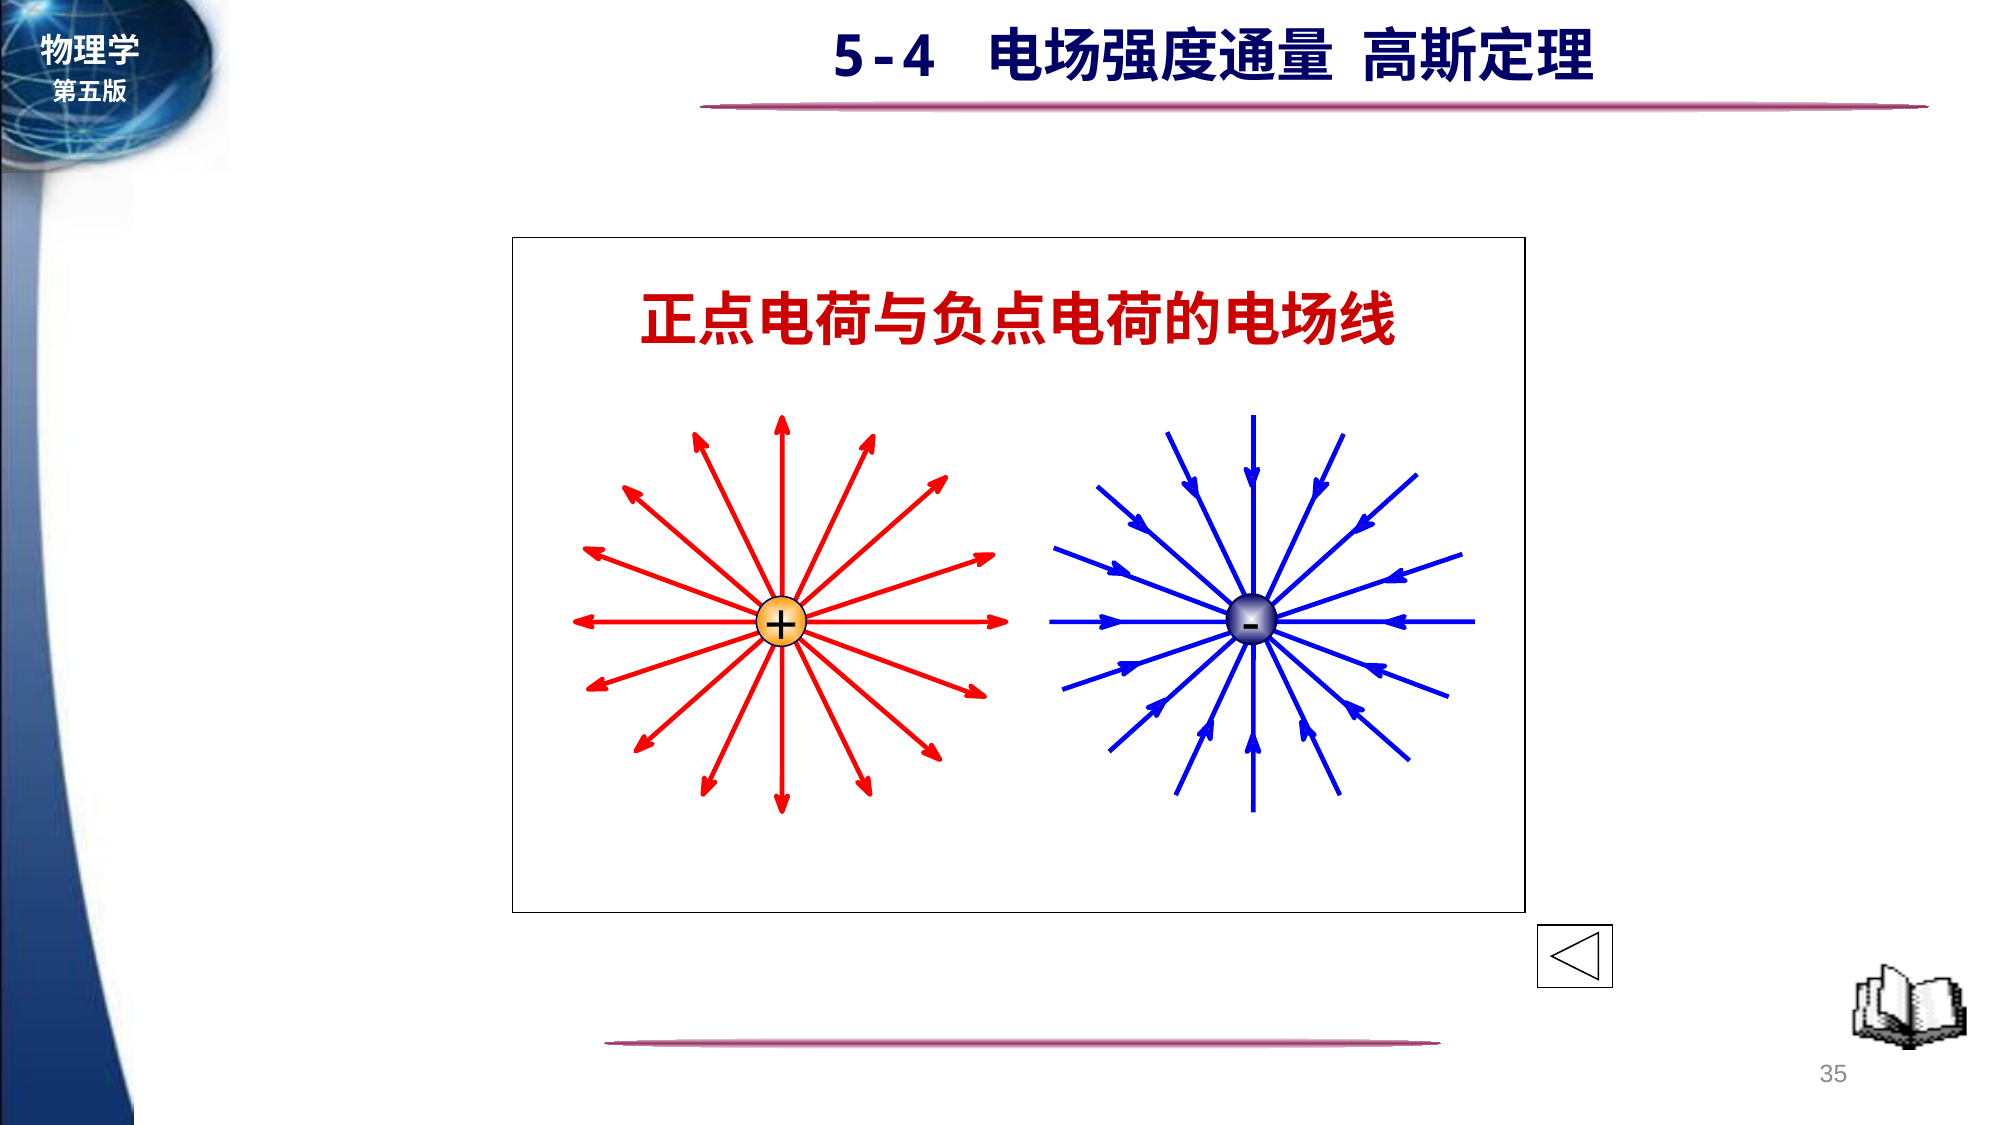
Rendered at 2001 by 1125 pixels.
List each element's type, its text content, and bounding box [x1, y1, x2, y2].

slide_number 35 [1412, 1042, 1863, 1103]
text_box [1049, 415, 1475, 813]
text_box [512, 237, 1525, 913]
text_box [1537, 924, 1613, 988]
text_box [574, 417, 1007, 812]
picture [0, 0, 229, 1125]
picture [1850, 962, 1967, 1050]
